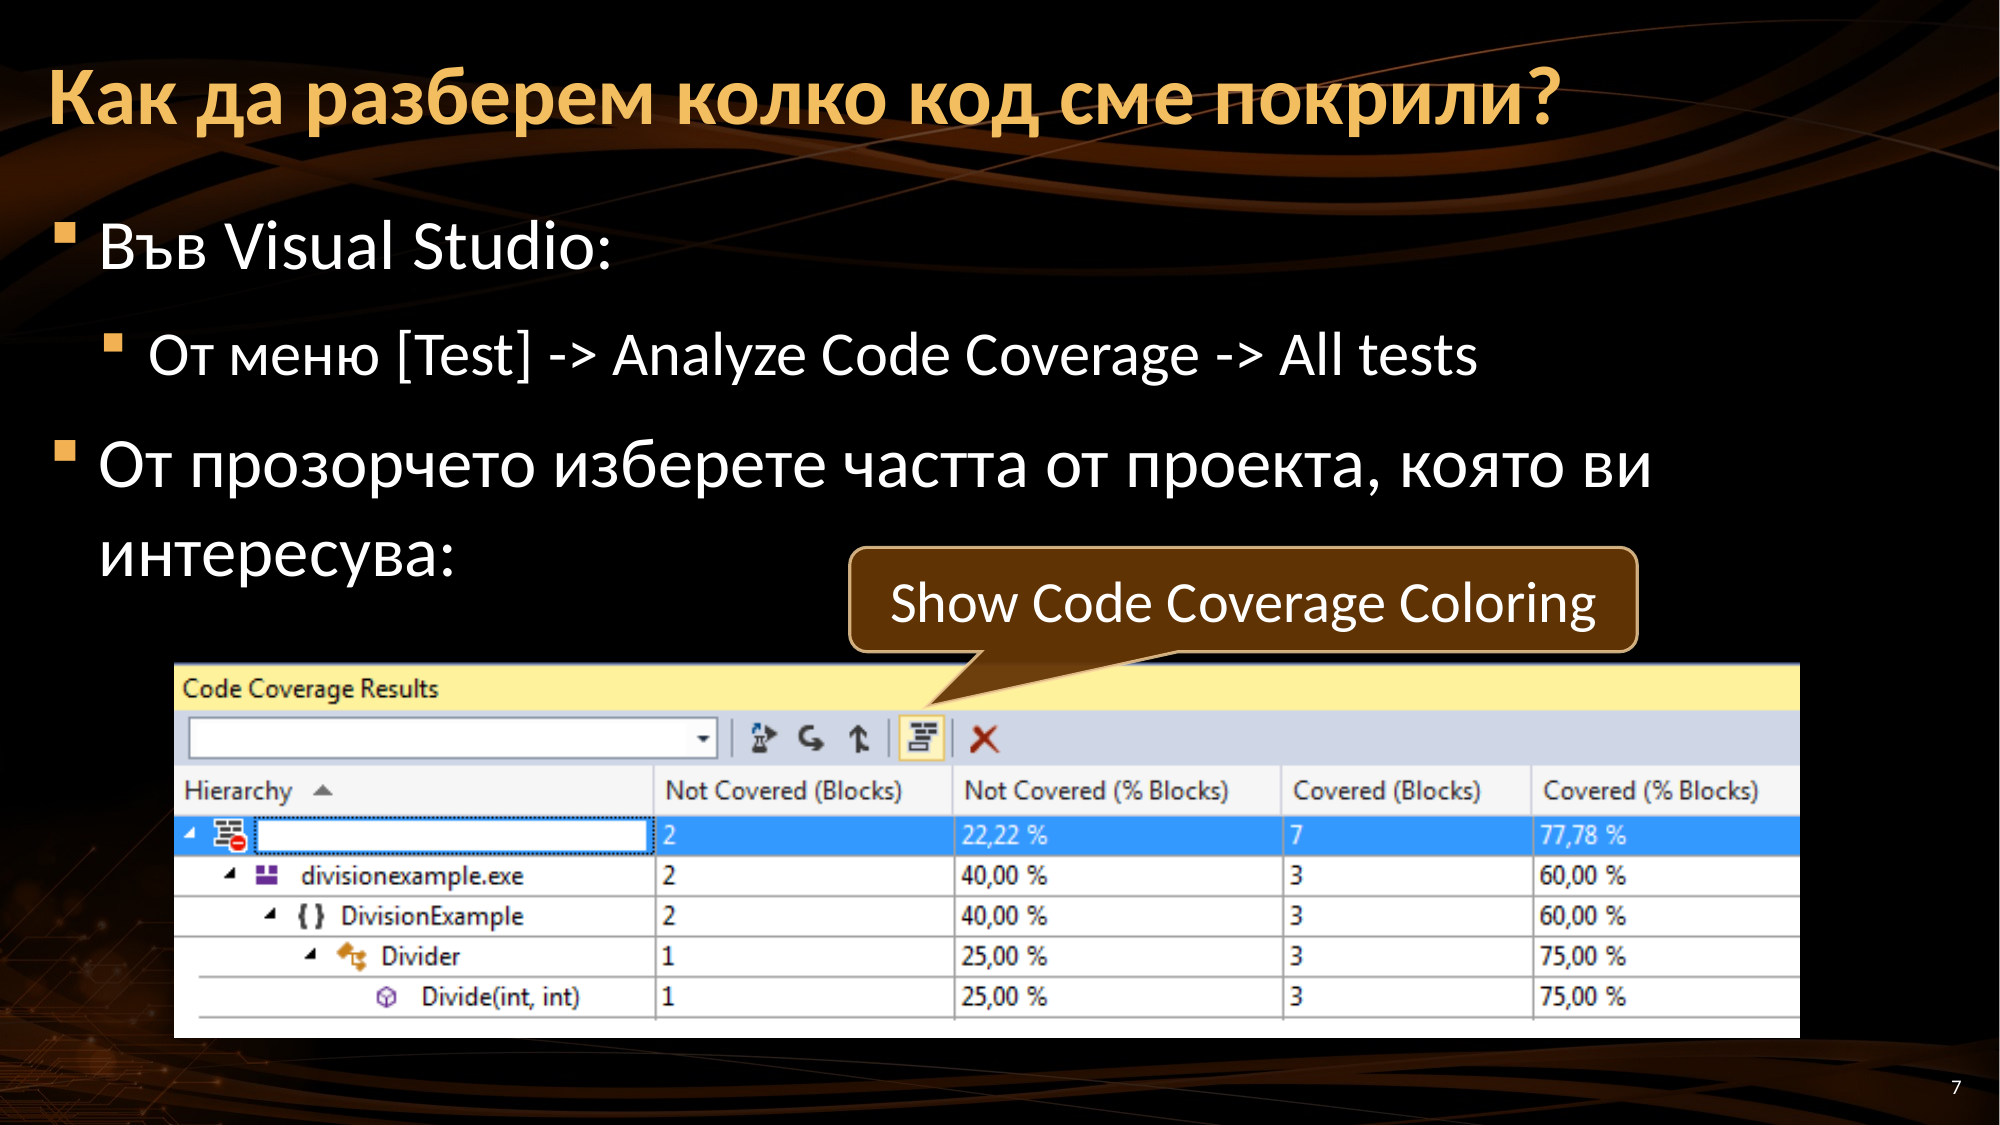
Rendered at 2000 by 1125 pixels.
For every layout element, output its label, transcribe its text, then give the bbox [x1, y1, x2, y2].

slide_number 7 [1897, 1070, 1968, 1103]
text_box Show Code Coverage Coloring [848, 546, 1639, 662]
picture [0, 0, 2000, 1125]
list Във Visual Studio: От меню [Test] -> Analyze Code Coverage -> All tests От прозорчето изберете частта от проекта, която ви интересува: [31, 189, 1968, 1103]
title Как да разберем колко код сме покрили? [30, 6, 1968, 189]
